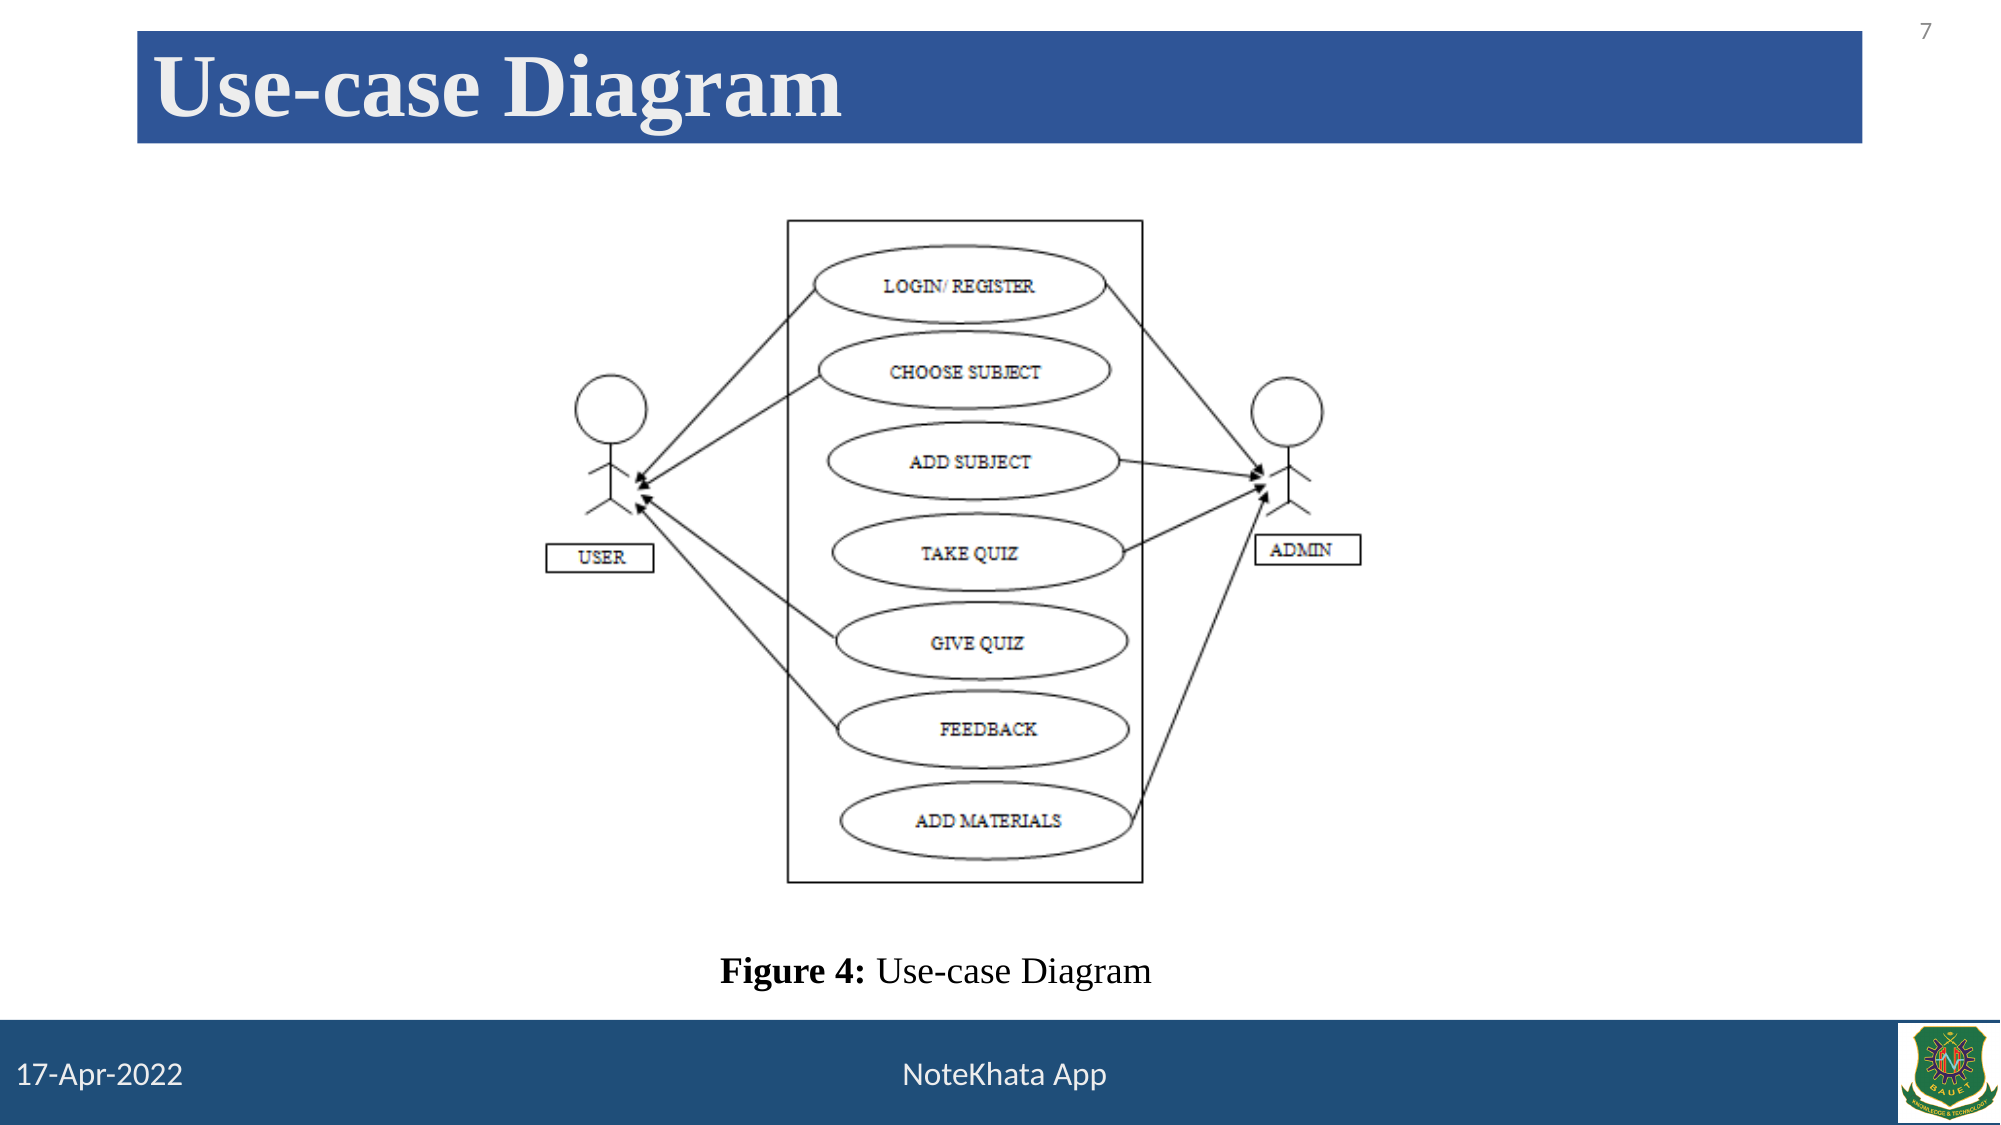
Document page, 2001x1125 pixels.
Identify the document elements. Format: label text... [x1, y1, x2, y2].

text_box 17-Apr-2022 NoteKhata App [0, 1019, 2000, 1125]
title Use-case Diagram [137, 31, 1863, 144]
text_box Figure 4: Use-case Diagram [705, 932, 1271, 988]
picture [1895, 1023, 2000, 1123]
slide_number 7 [1497, 0, 1948, 60]
picture [505, 181, 1401, 910]
